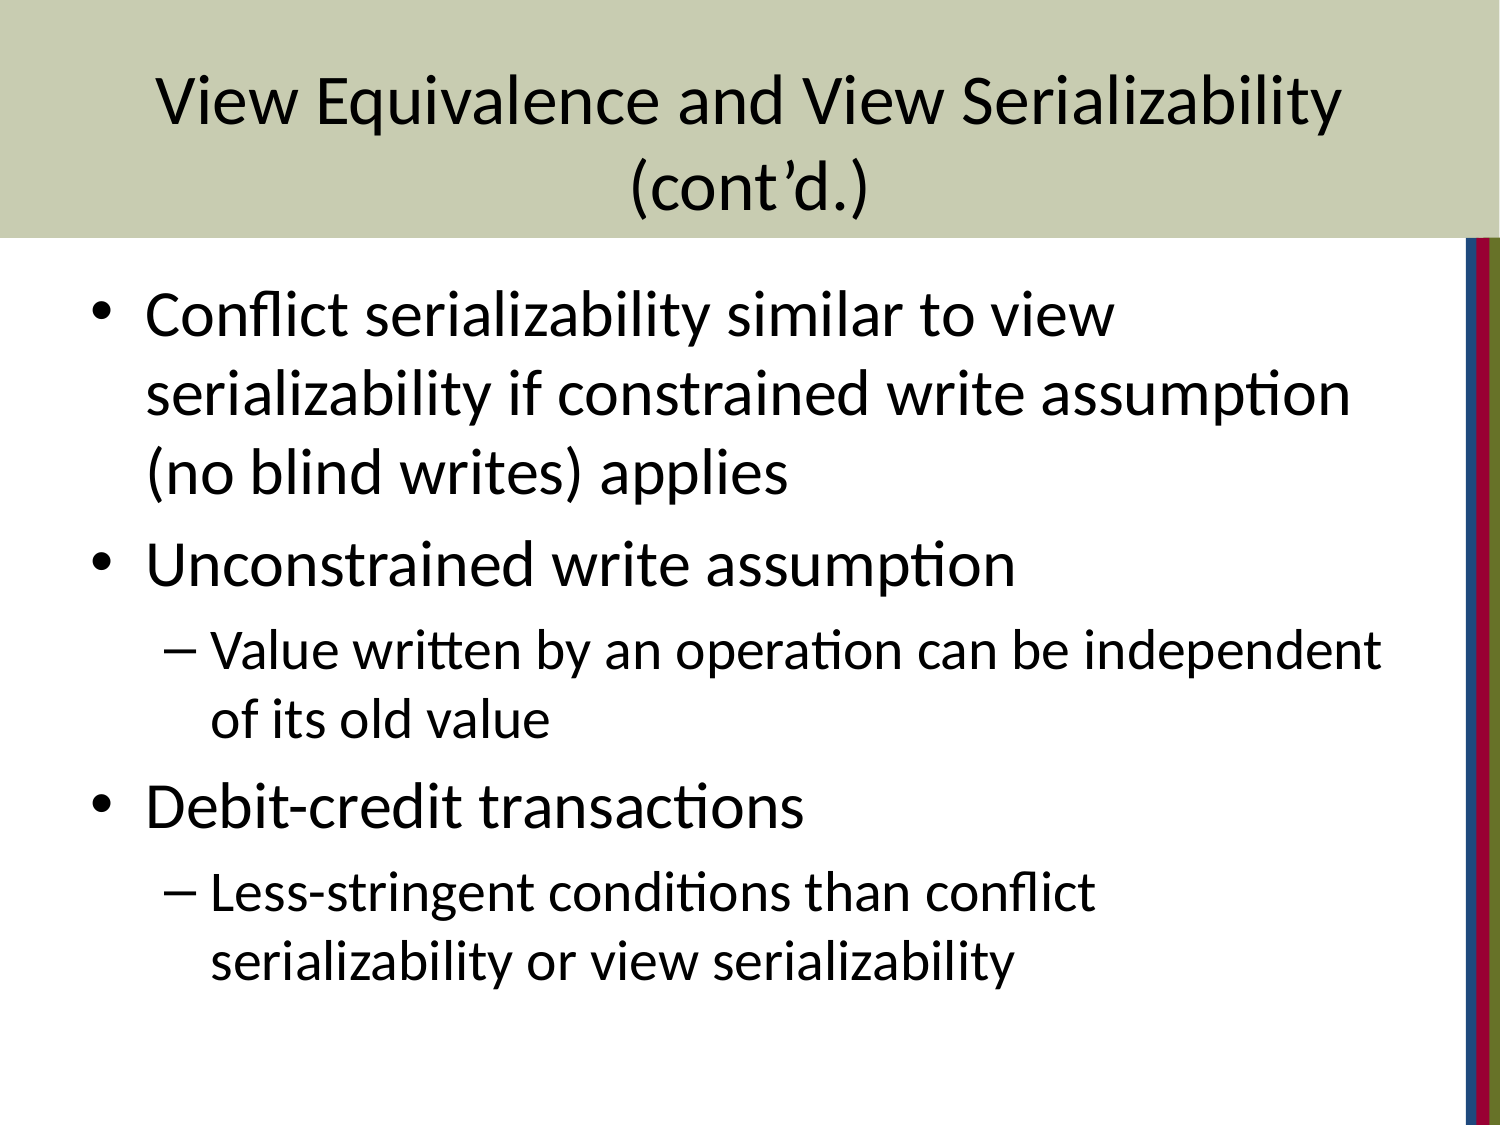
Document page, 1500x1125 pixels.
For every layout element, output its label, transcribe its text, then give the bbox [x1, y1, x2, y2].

list Conflict serializability similar to view serializability if constrained write assumption (no blind writes) applies Unconstrained write assumption Value written by an operation can be independent of its old value Debit-credit transactions Less-stringent conditions than conflict serializability or view serializability [75, 262, 1425, 1005]
title View Equivalence and View Serializability (cont’d.) [75, 45, 1425, 233]
